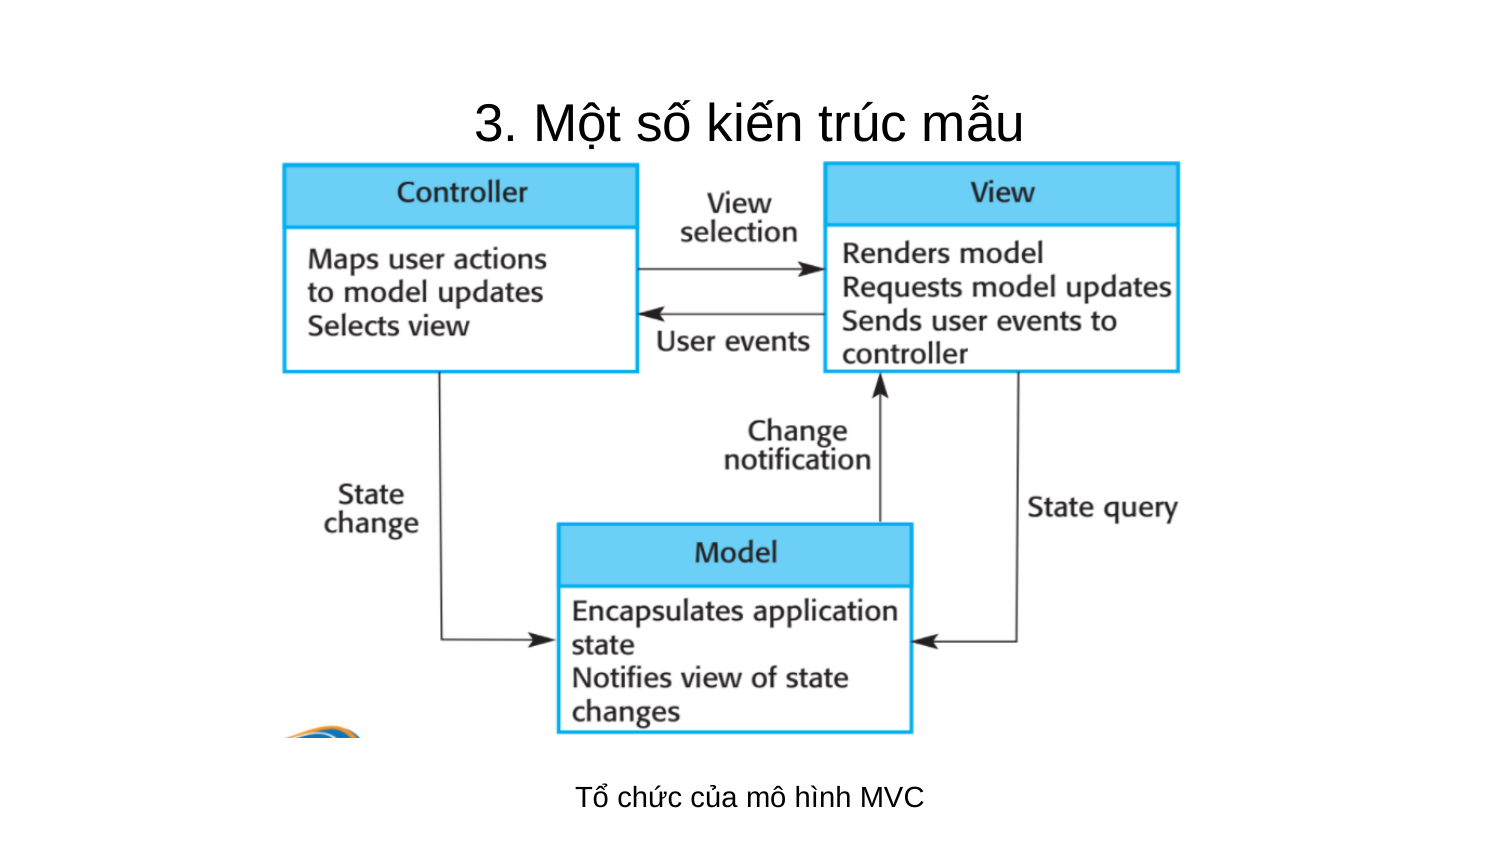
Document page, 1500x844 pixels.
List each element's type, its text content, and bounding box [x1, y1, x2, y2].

text_box Tổ chức của mô hình MVC [467, 763, 1033, 829]
title 3. Một số kiến trúc mẫu [51, 72, 1449, 167]
picture [279, 158, 1221, 738]
